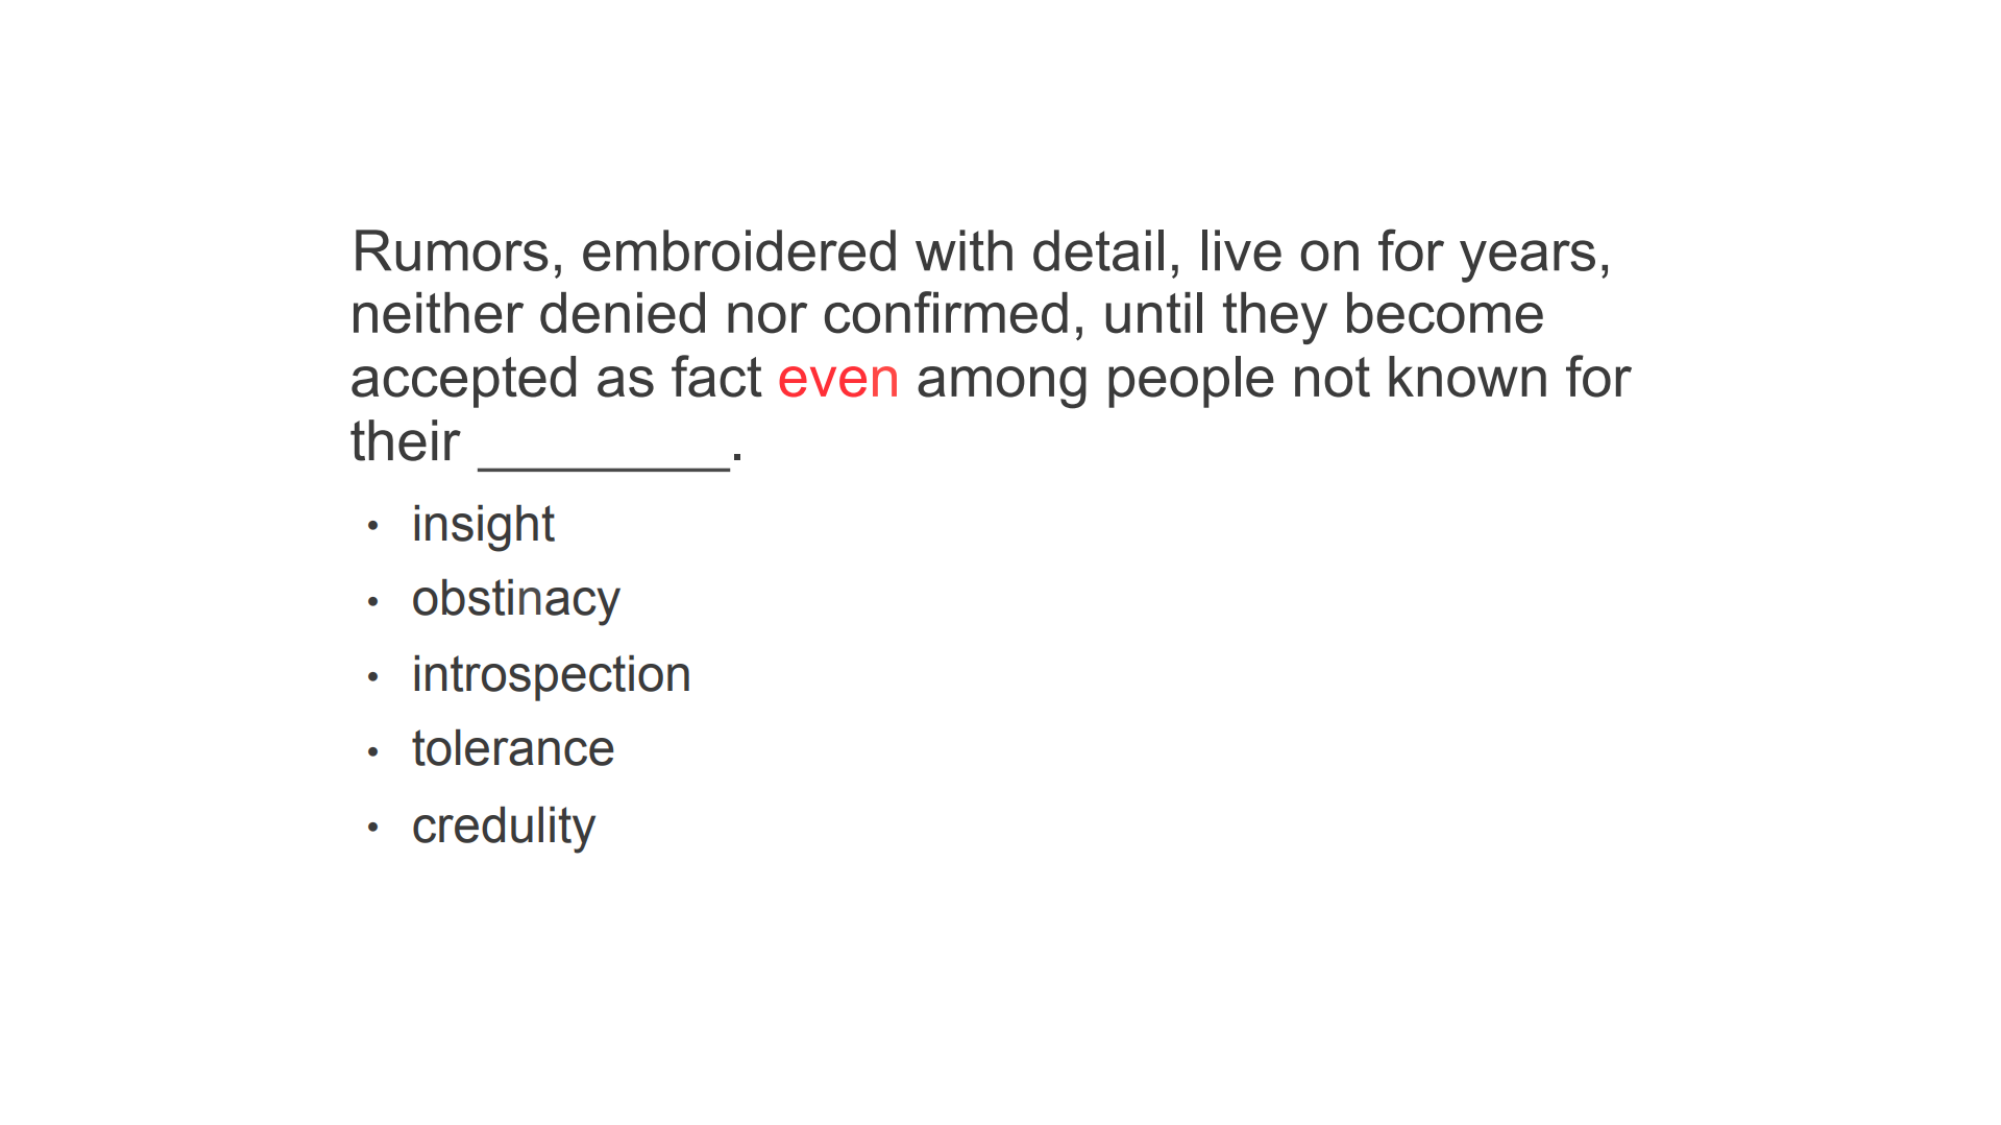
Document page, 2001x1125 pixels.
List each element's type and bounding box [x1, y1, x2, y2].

picture [338, 216, 1662, 909]
